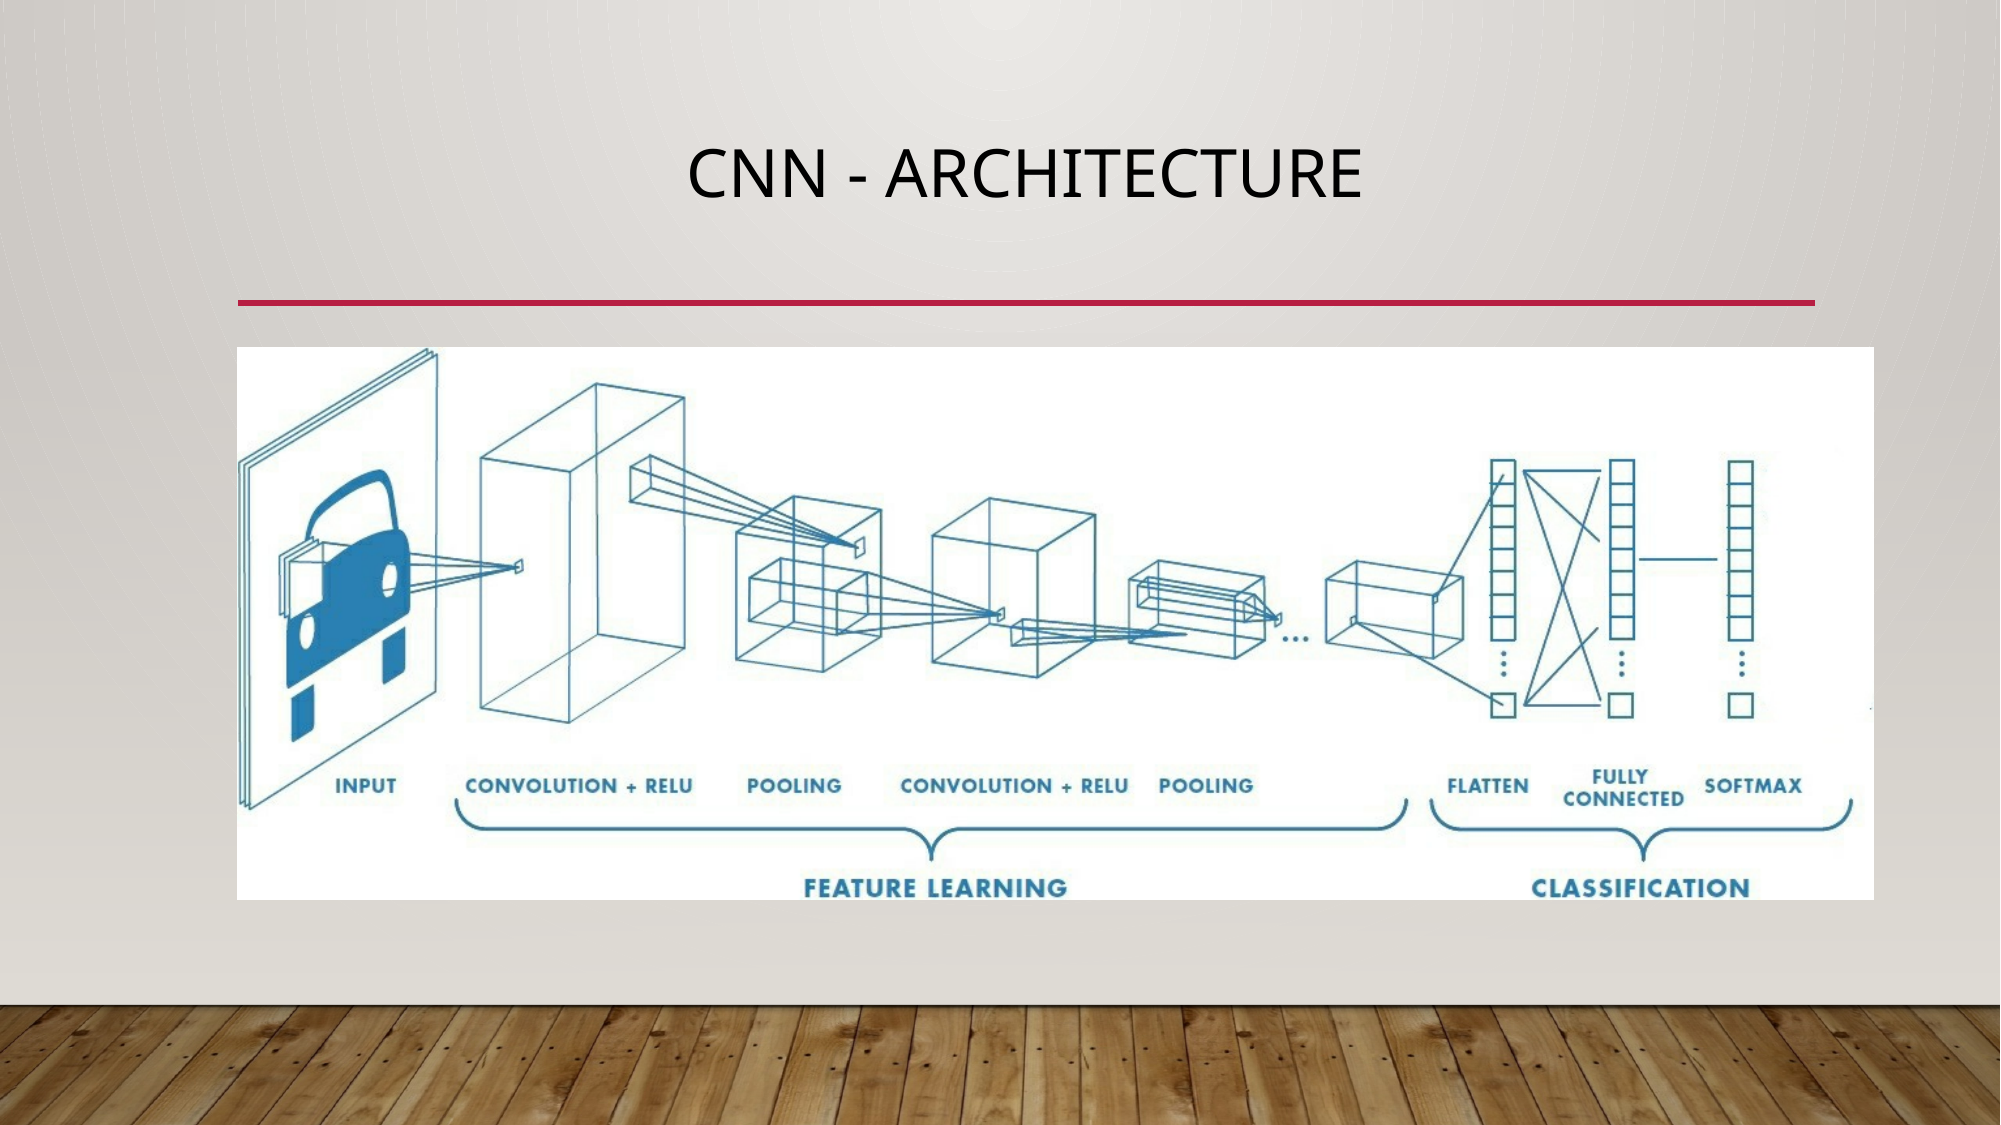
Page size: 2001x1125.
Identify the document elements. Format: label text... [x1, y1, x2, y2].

picture [0, 1005, 2000, 1125]
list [237, 347, 1874, 901]
title CNN - Architecture [238, 131, 1814, 305]
